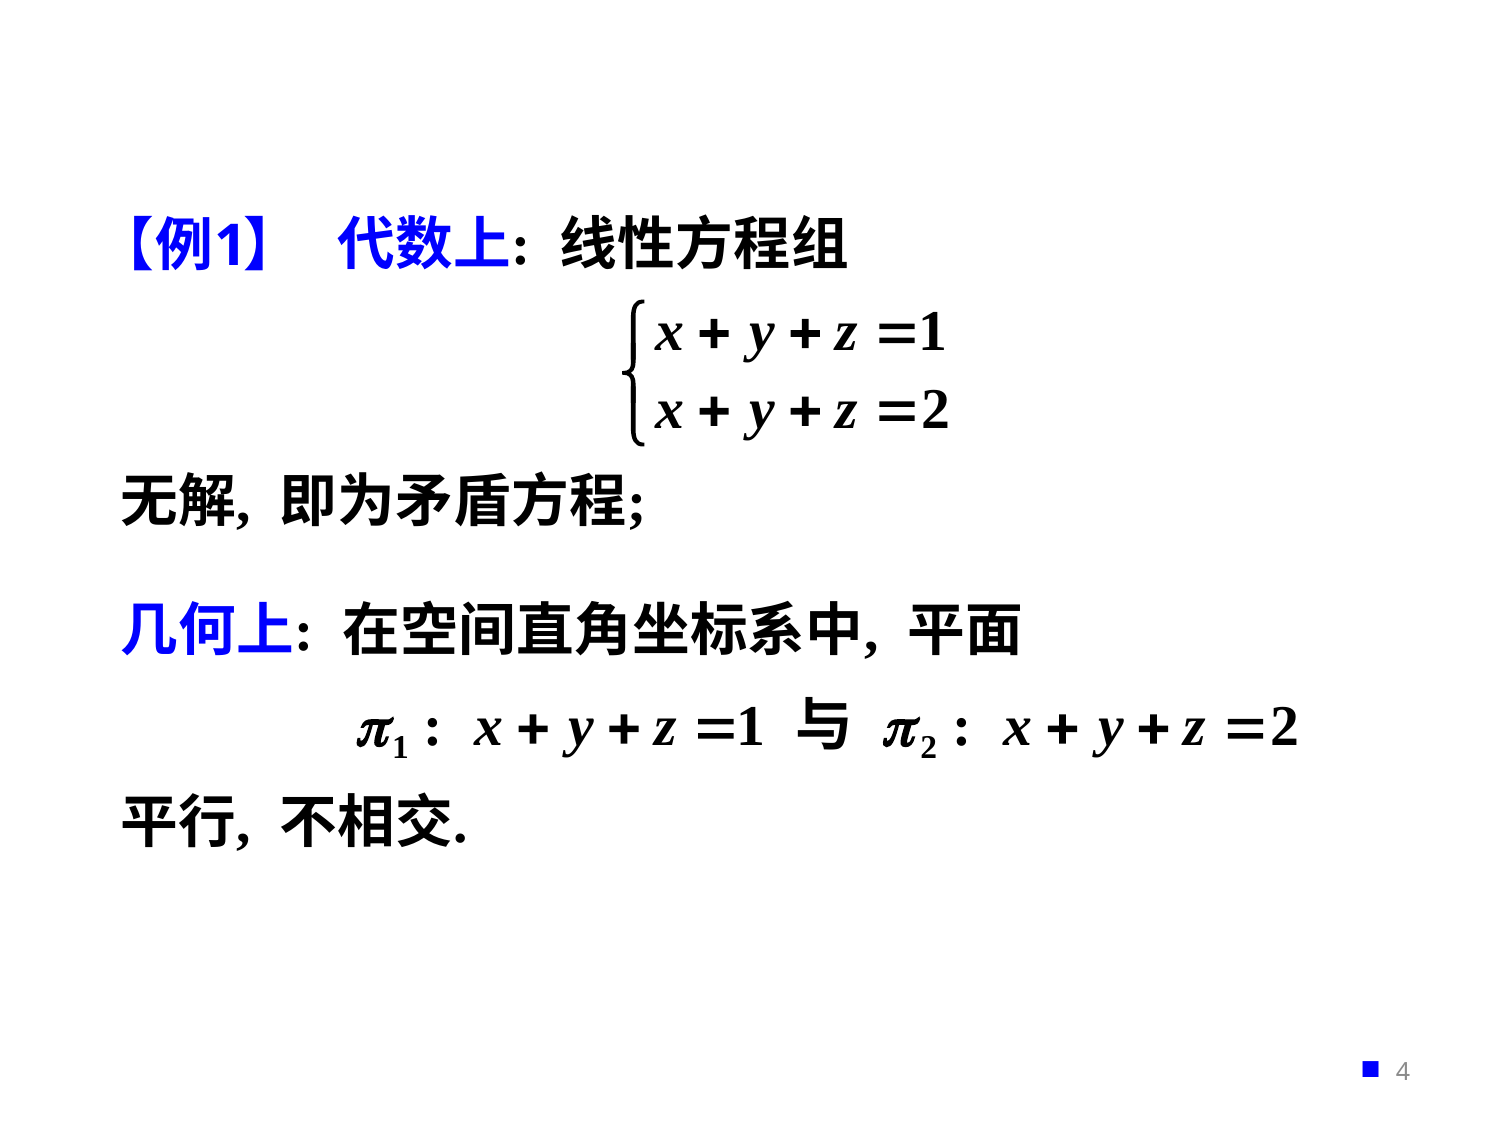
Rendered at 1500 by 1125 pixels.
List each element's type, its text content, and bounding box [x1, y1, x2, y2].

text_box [120, 196, 1450, 893]
slide_number 4 [1074, 1042, 1425, 1103]
